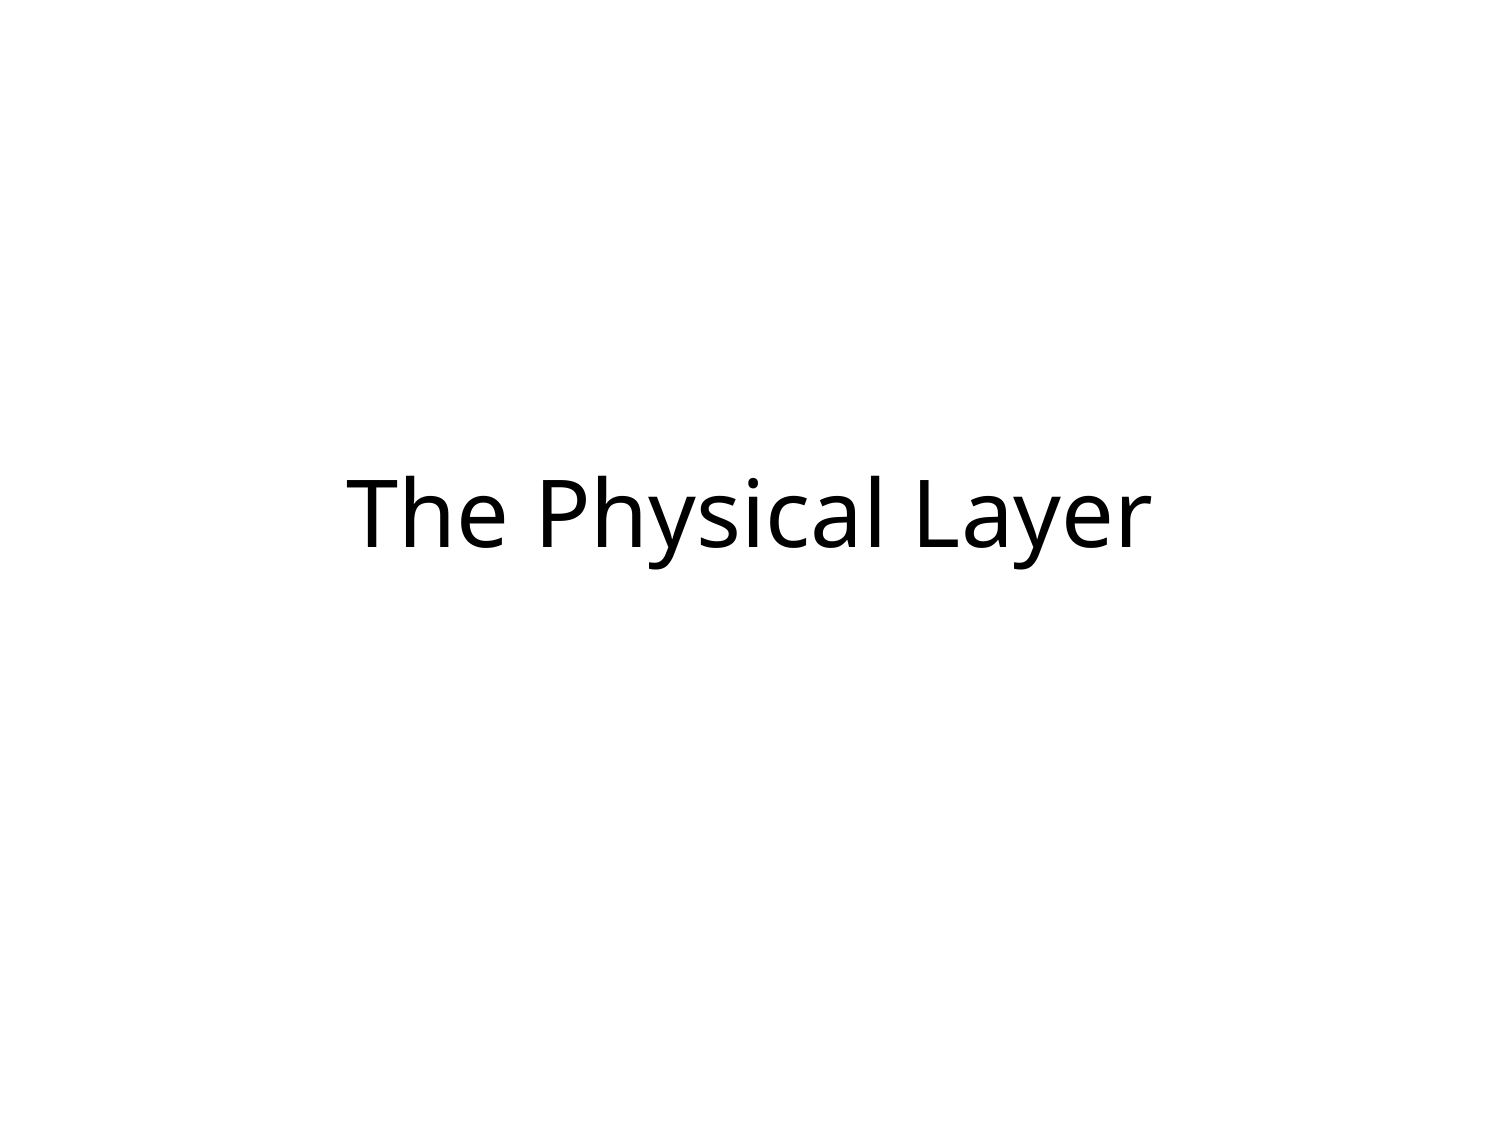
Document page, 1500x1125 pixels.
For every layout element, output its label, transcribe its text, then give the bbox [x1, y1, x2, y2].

title The Physical Layer [187, 184, 1313, 576]
